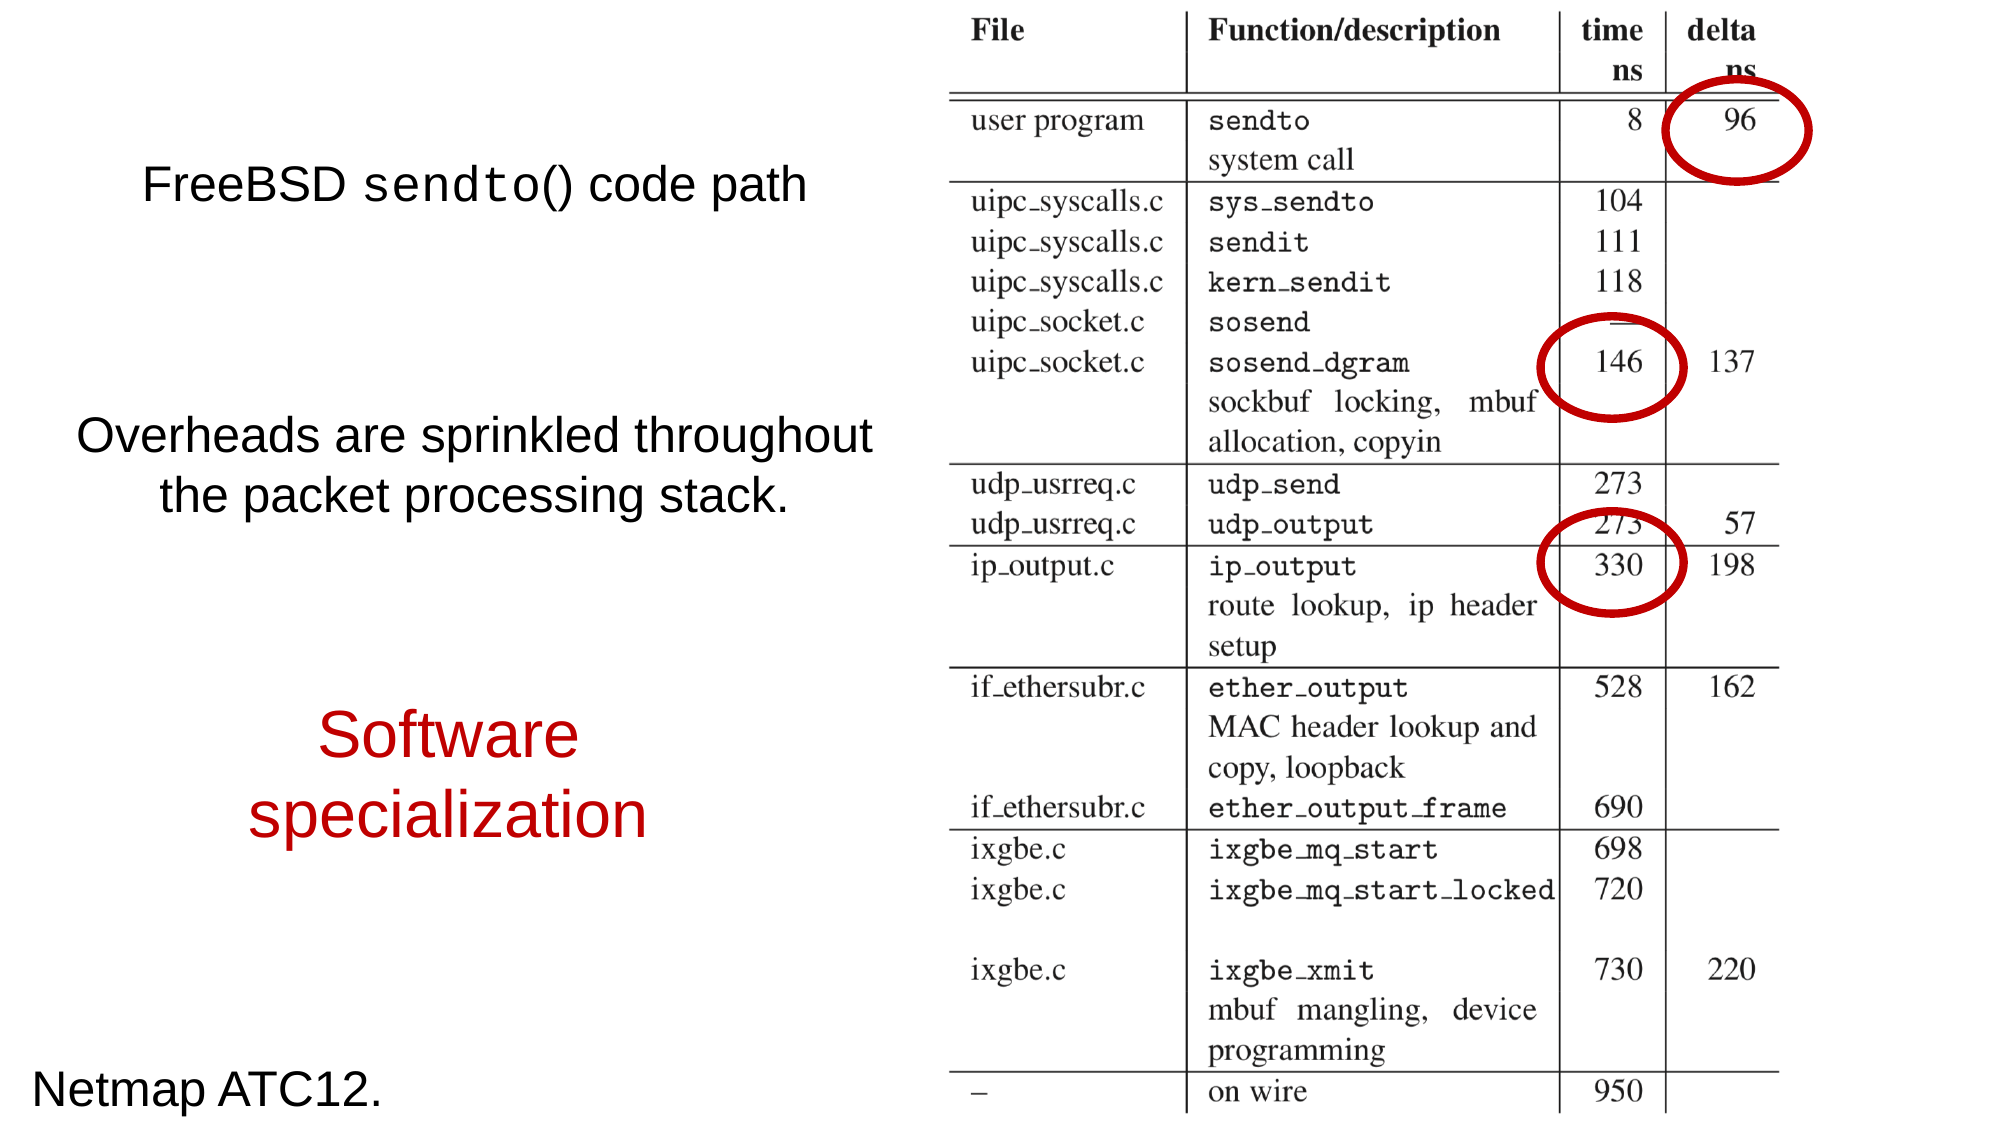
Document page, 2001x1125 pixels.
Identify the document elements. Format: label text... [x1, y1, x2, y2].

text_box Software specialization [135, 683, 763, 858]
text_box Overheads are sprinkled throughout the packet processing stack. [52, 395, 898, 530]
picture [930, 0, 1835, 1125]
text_box FreeBSD sendto() code path [114, 143, 836, 219]
text_box Netmap ATC12. [0, 1049, 415, 1124]
